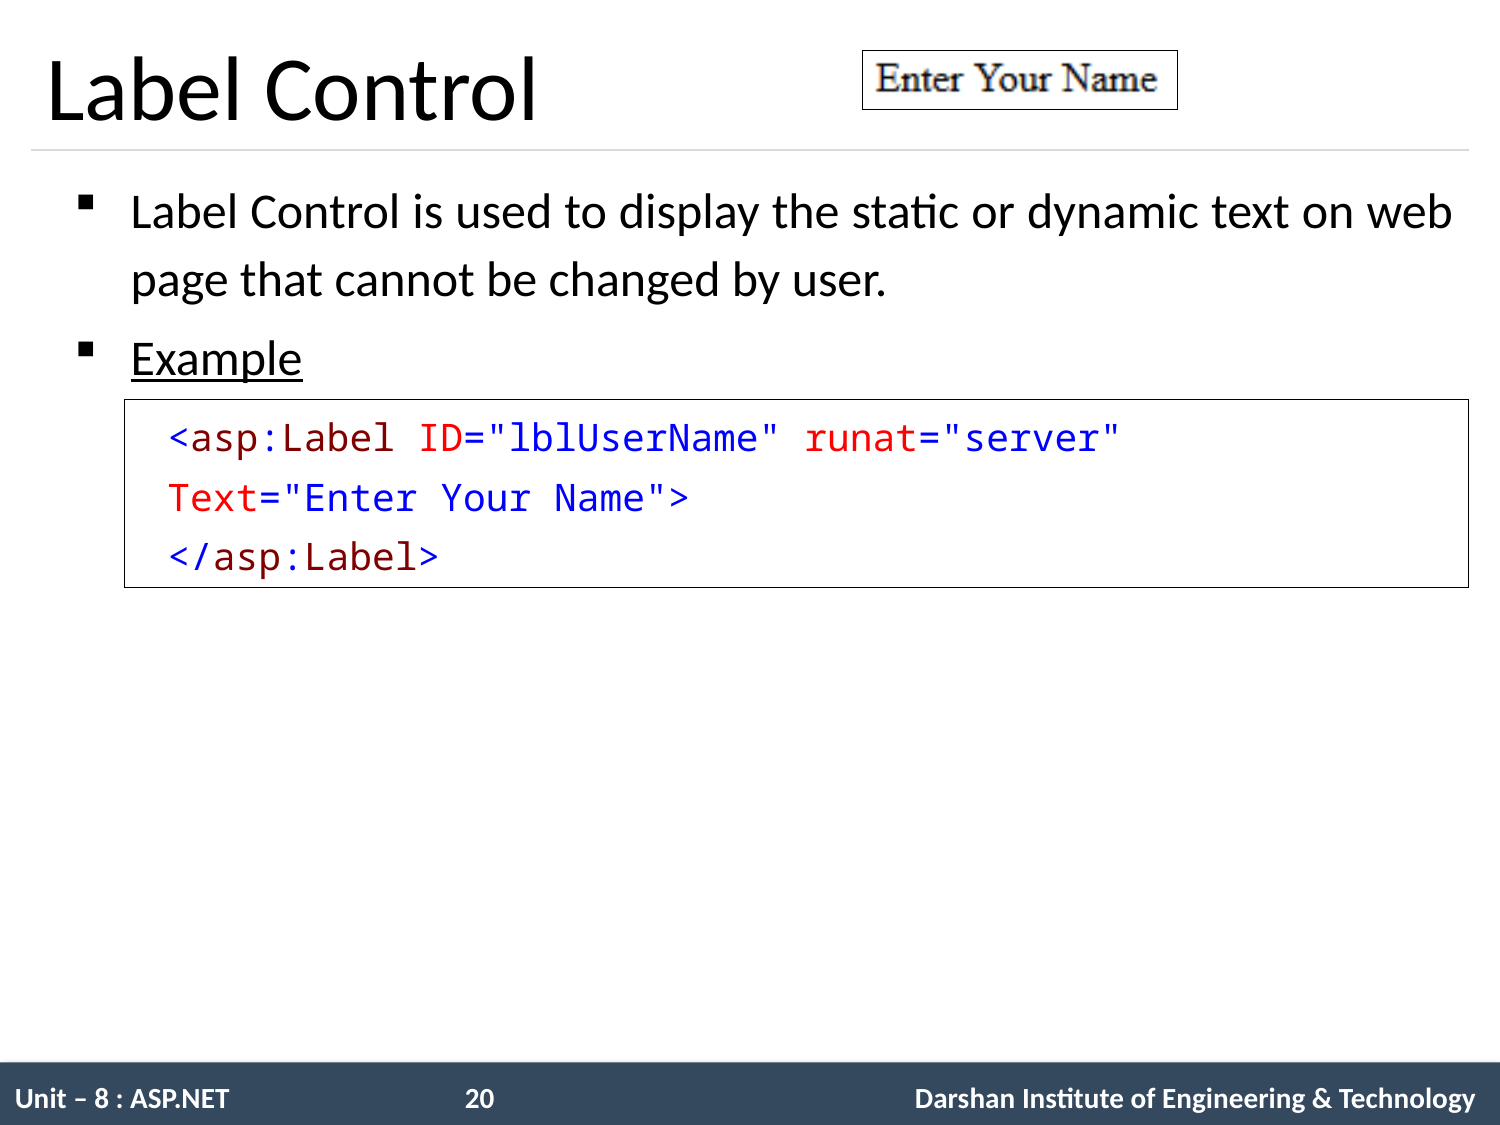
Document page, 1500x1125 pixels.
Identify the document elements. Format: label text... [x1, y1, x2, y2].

picture [862, 49, 1178, 111]
title Label Control [31, 17, 1469, 150]
list Label Control is used to display the static or dynamic text on web page that cannot be changed by user. Example [31, 162, 1469, 1038]
text_box <asp:Label ID="lblUserName" runat="server" Text="Enter Your Name"> </asp:Label> [124, 399, 1469, 588]
